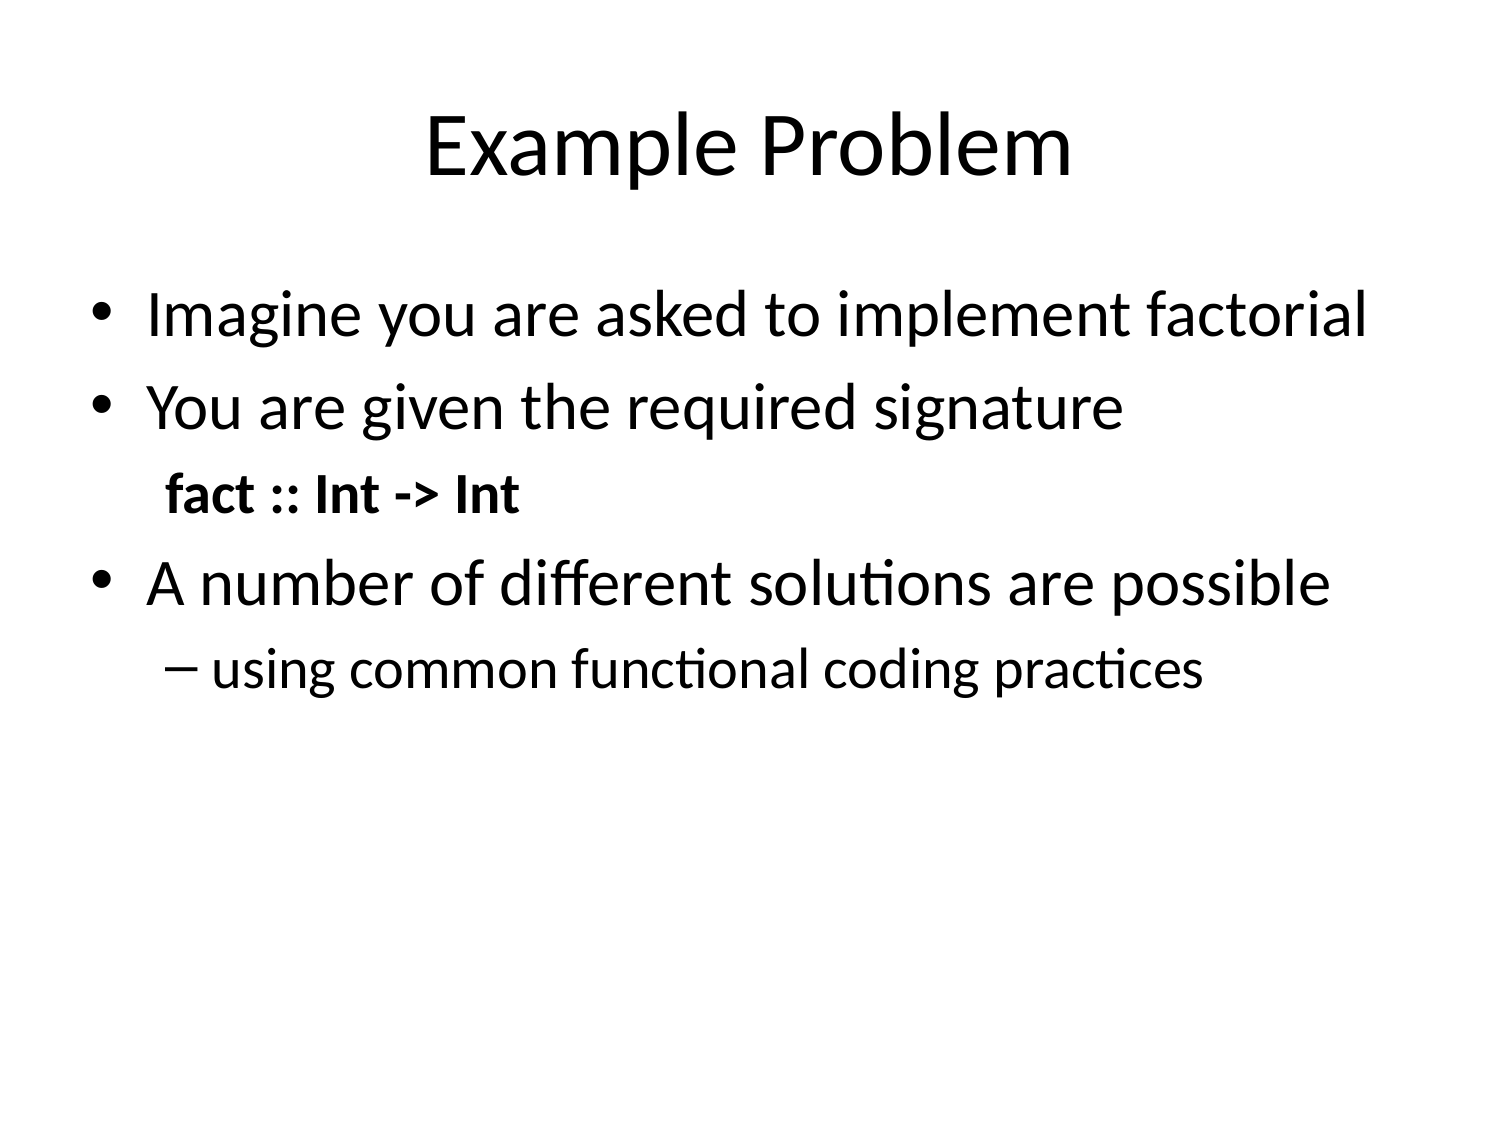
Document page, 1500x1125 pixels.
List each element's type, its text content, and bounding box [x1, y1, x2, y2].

title Example Problem [75, 45, 1425, 233]
list Imagine you are asked to implement factorial You are given the required signature fact :: Int -> Int A number of different solutions are possible using common functional coding practices [75, 262, 1425, 1005]
